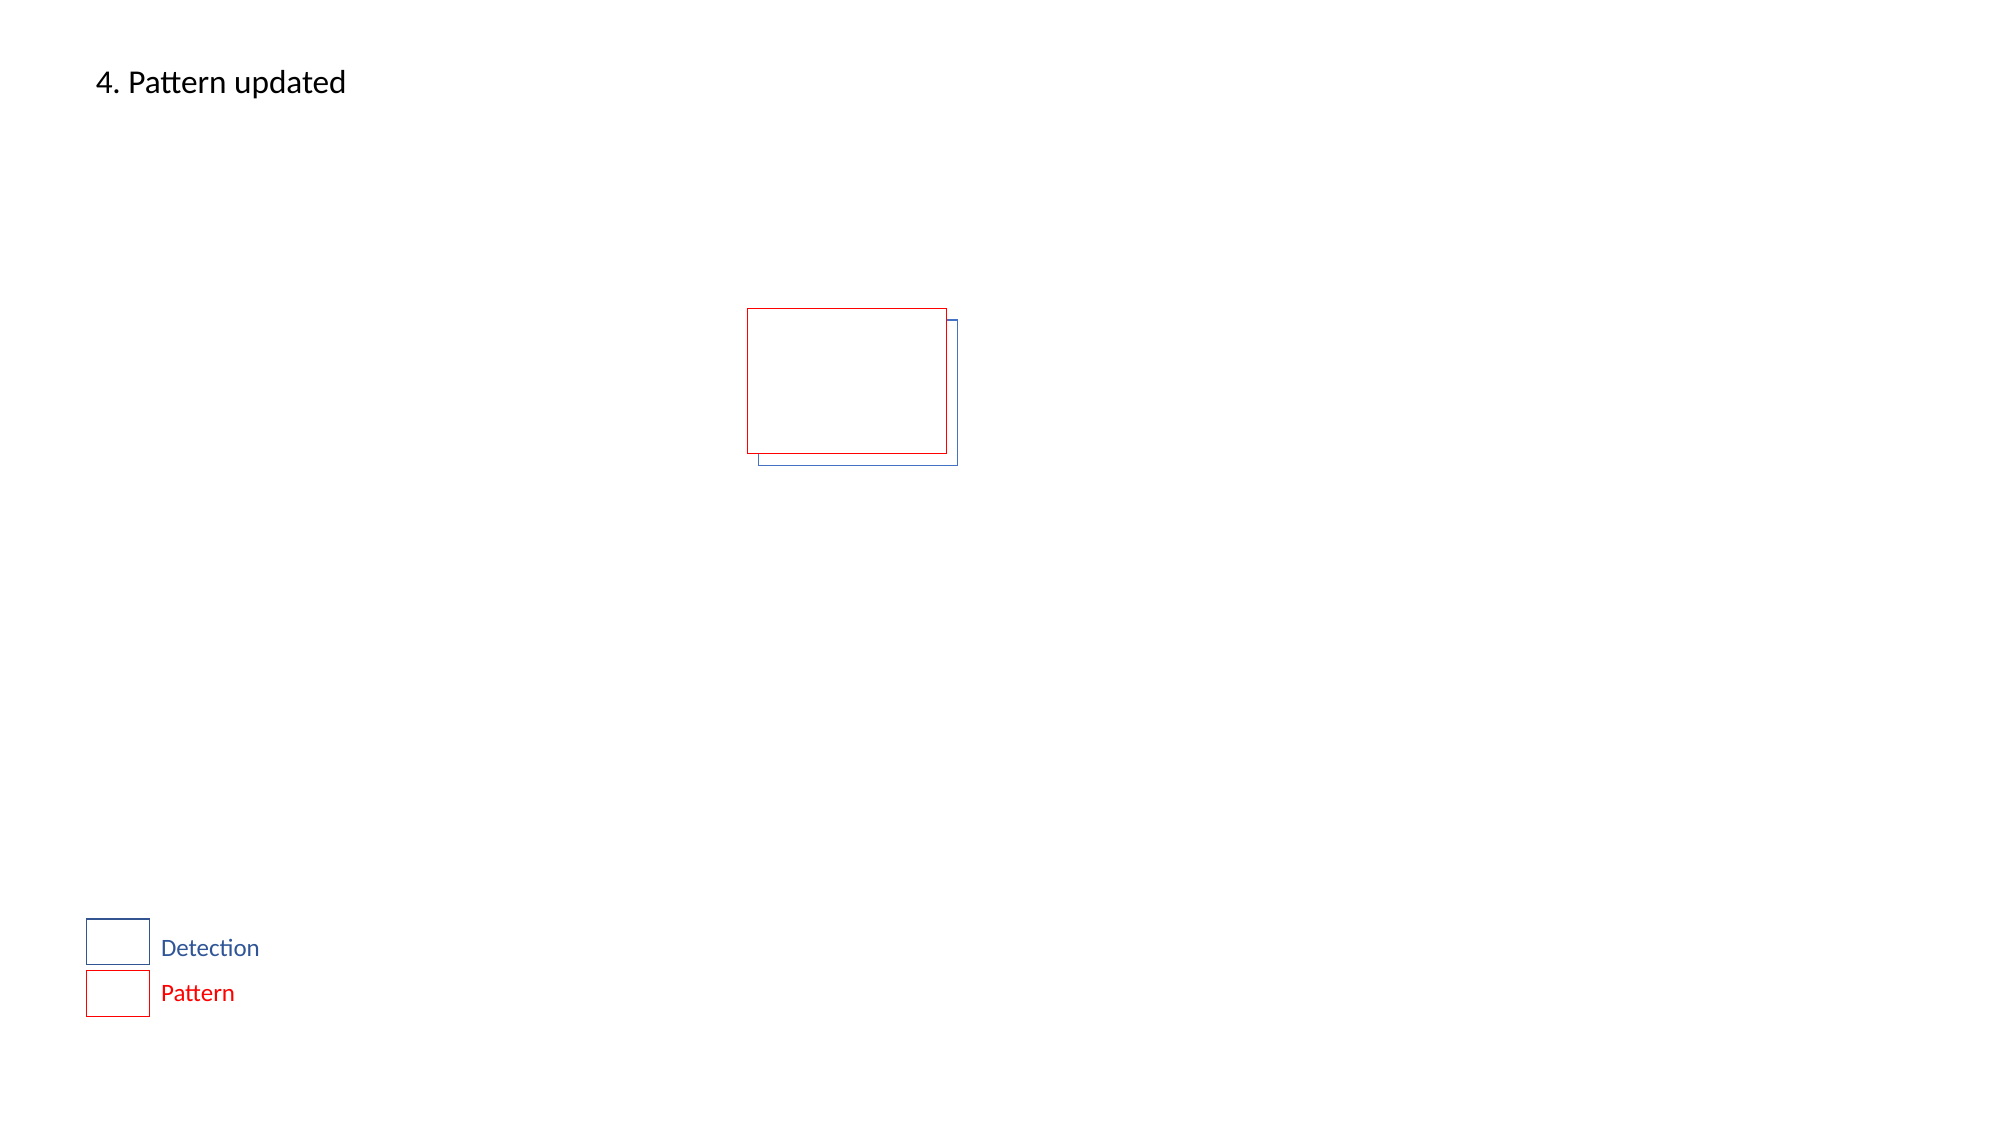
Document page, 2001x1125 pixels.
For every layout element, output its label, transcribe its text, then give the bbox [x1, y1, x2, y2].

text_box [86, 918, 146, 966]
text_box Detection Pattern [146, 908, 276, 1014]
text_box [757, 319, 959, 466]
text_box 4. Pattern updated [81, 52, 363, 108]
text_box [746, 308, 948, 455]
text_box [86, 970, 151, 1018]
